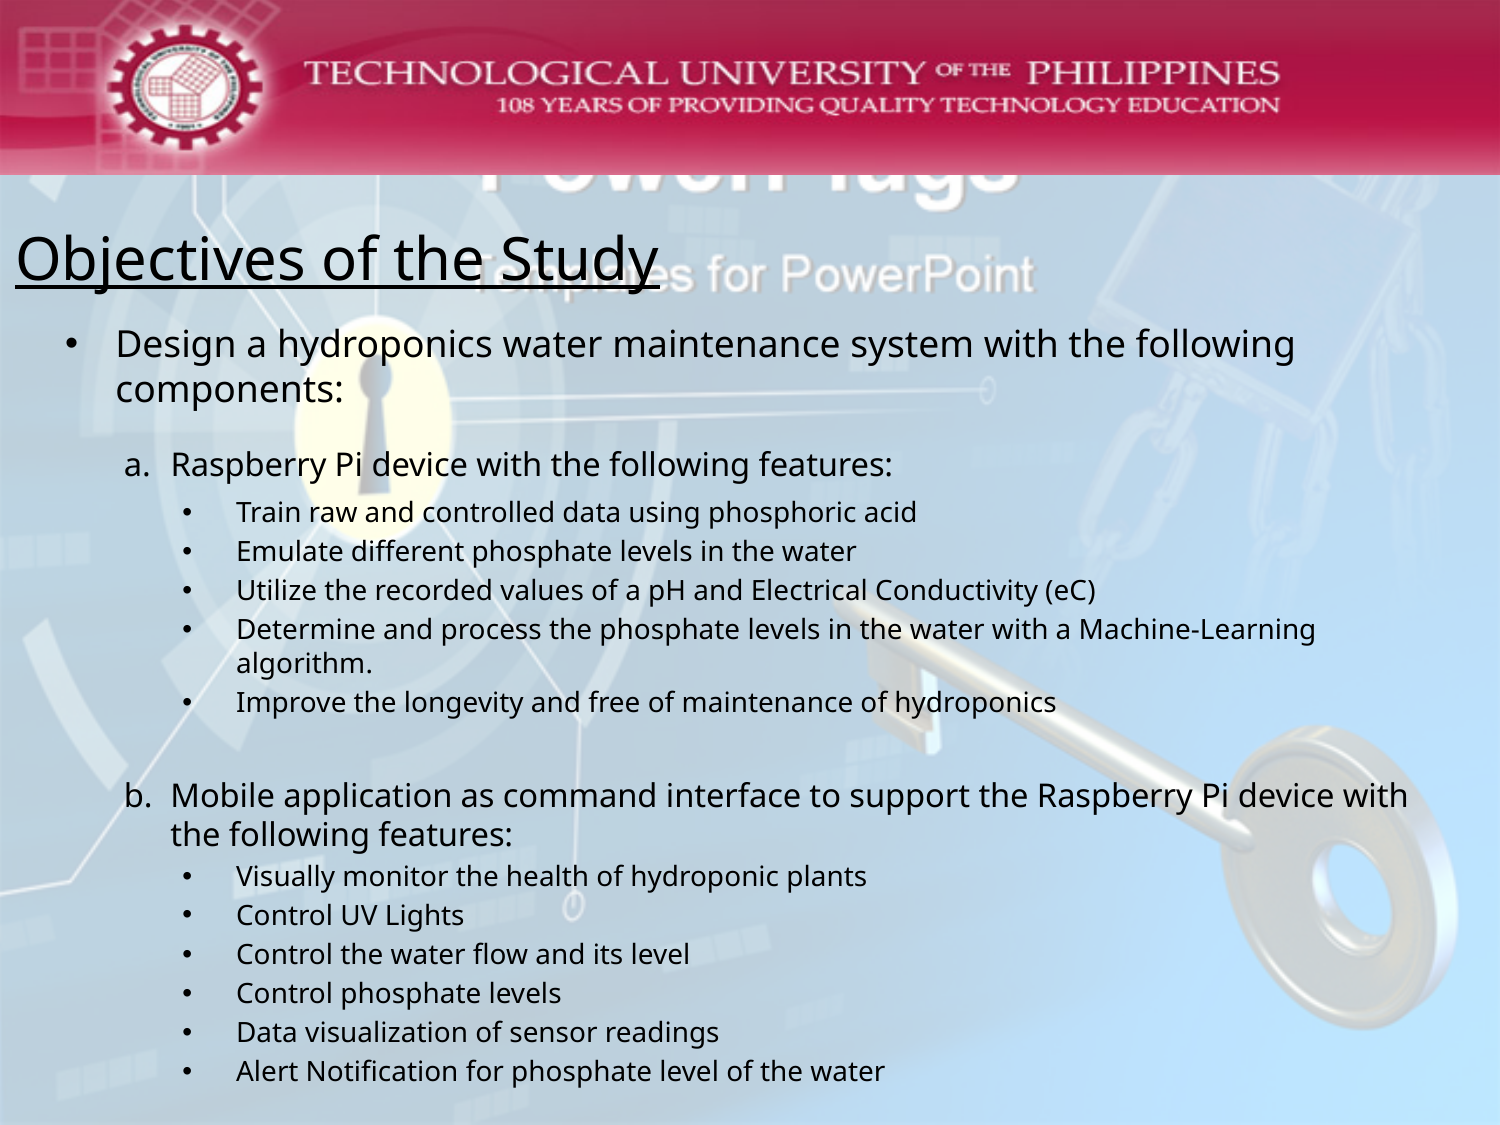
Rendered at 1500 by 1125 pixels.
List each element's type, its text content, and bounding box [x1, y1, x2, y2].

title Objectives of the Study [0, 212, 1350, 300]
picture [0, 0, 1500, 175]
list Design a hydroponics water maintenance system with the following components: Raspberry Pi device with the following features: Train raw and controlled data using phosphoric acid Emulate different phosphate levels in the water Utilize the recorded values of a pH and Electrical Conductivity (eC) Determine and process the phosphate levels in the water with a Machine-Learning algorithm. Improve the longevity and free of maintenance of hydroponics Mobile application as command interface to support the Raspberry Pi device with the following features: Visually monitor the health of hydroponic plants Control UV Lights Control the water flow and its level Control phosphate levels Data visualization of sensor readings Alert Notification for phosphate level of the water [50, 312, 1475, 1109]
